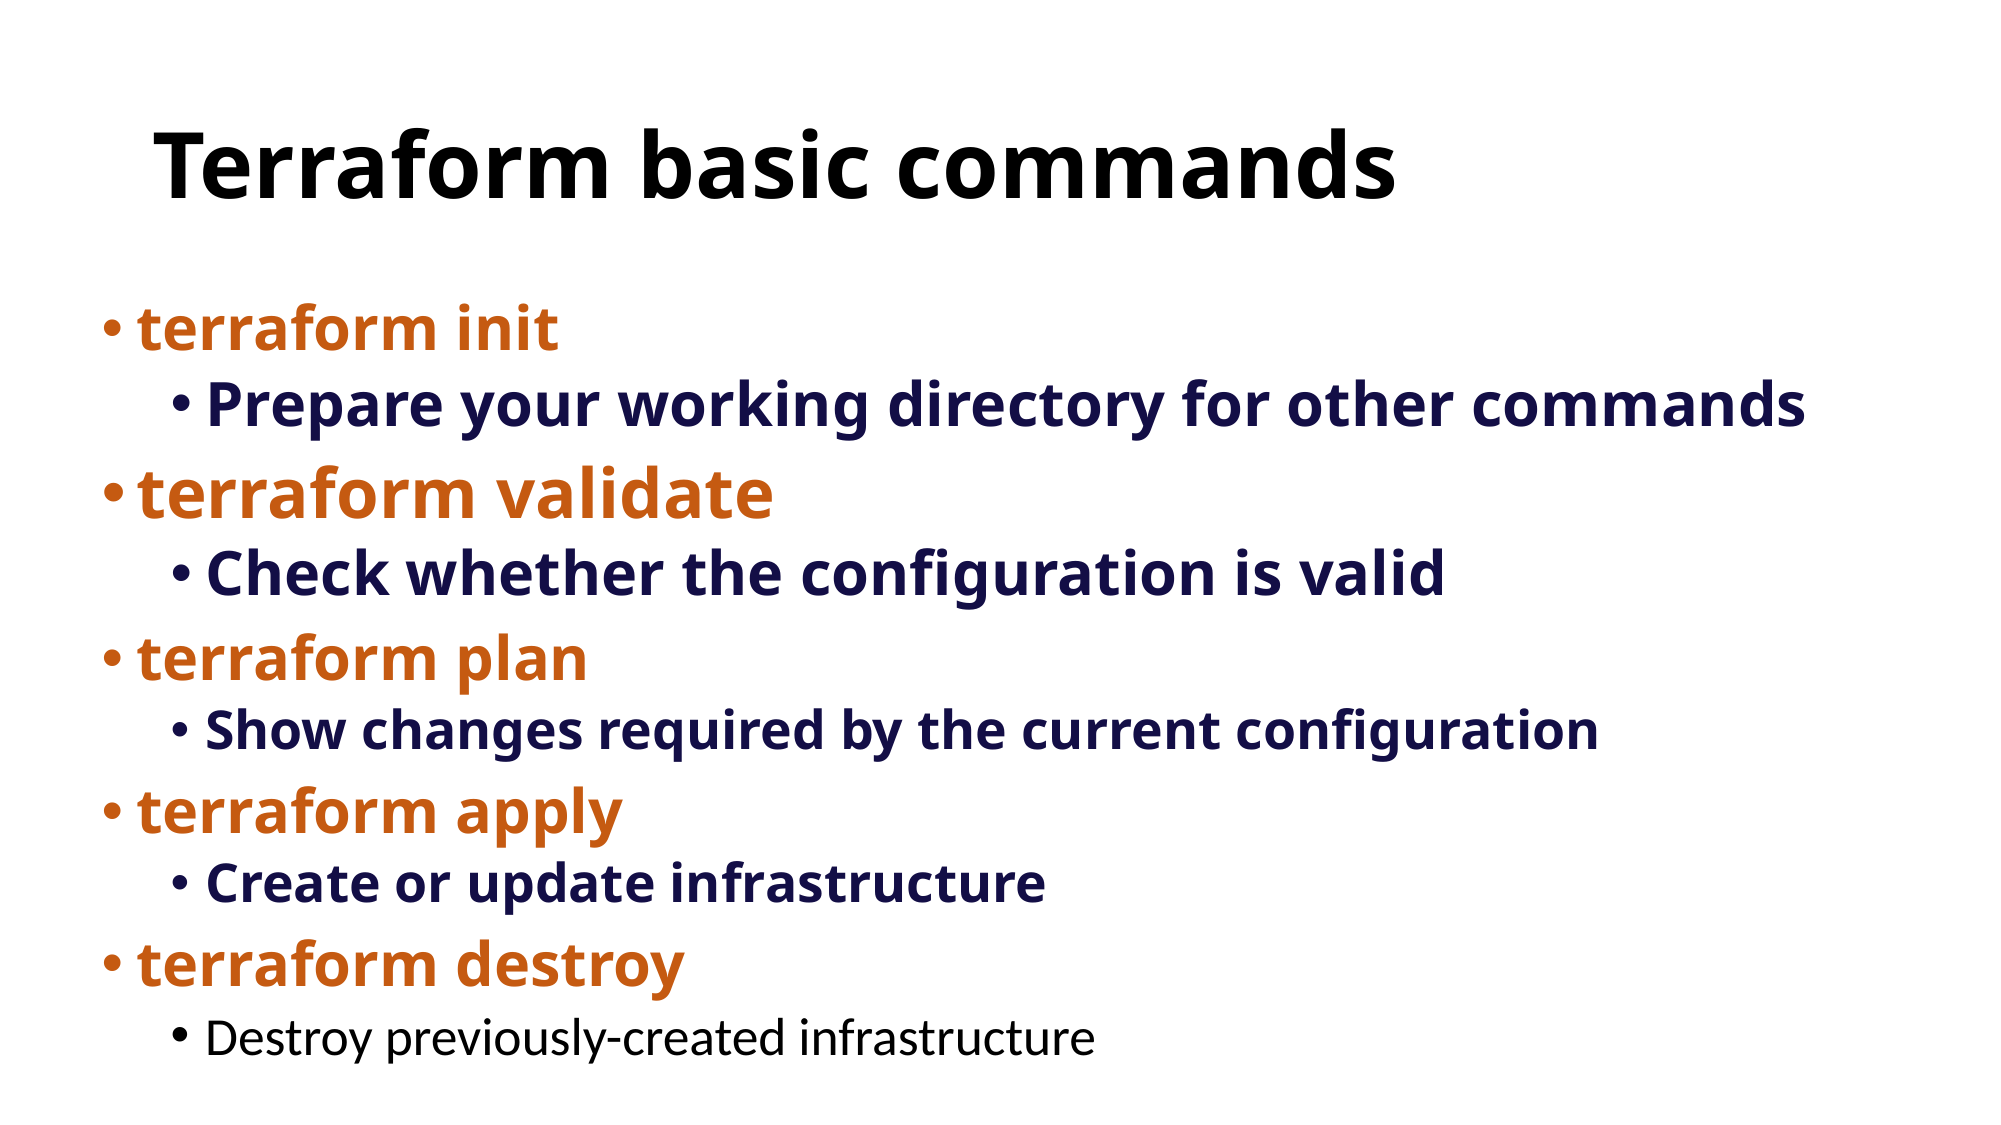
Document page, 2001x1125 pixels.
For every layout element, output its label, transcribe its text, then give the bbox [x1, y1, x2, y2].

title Terraform basic commands [137, 59, 1863, 278]
list terraform init Prepare your working directory for other commands terraform validate Check whether the configuration is valid terraform plan Show changes required by the current configuration terraform apply Create or update infrastructure terraform destroy Destroy previously-created infrastructure [86, 290, 1904, 1079]
